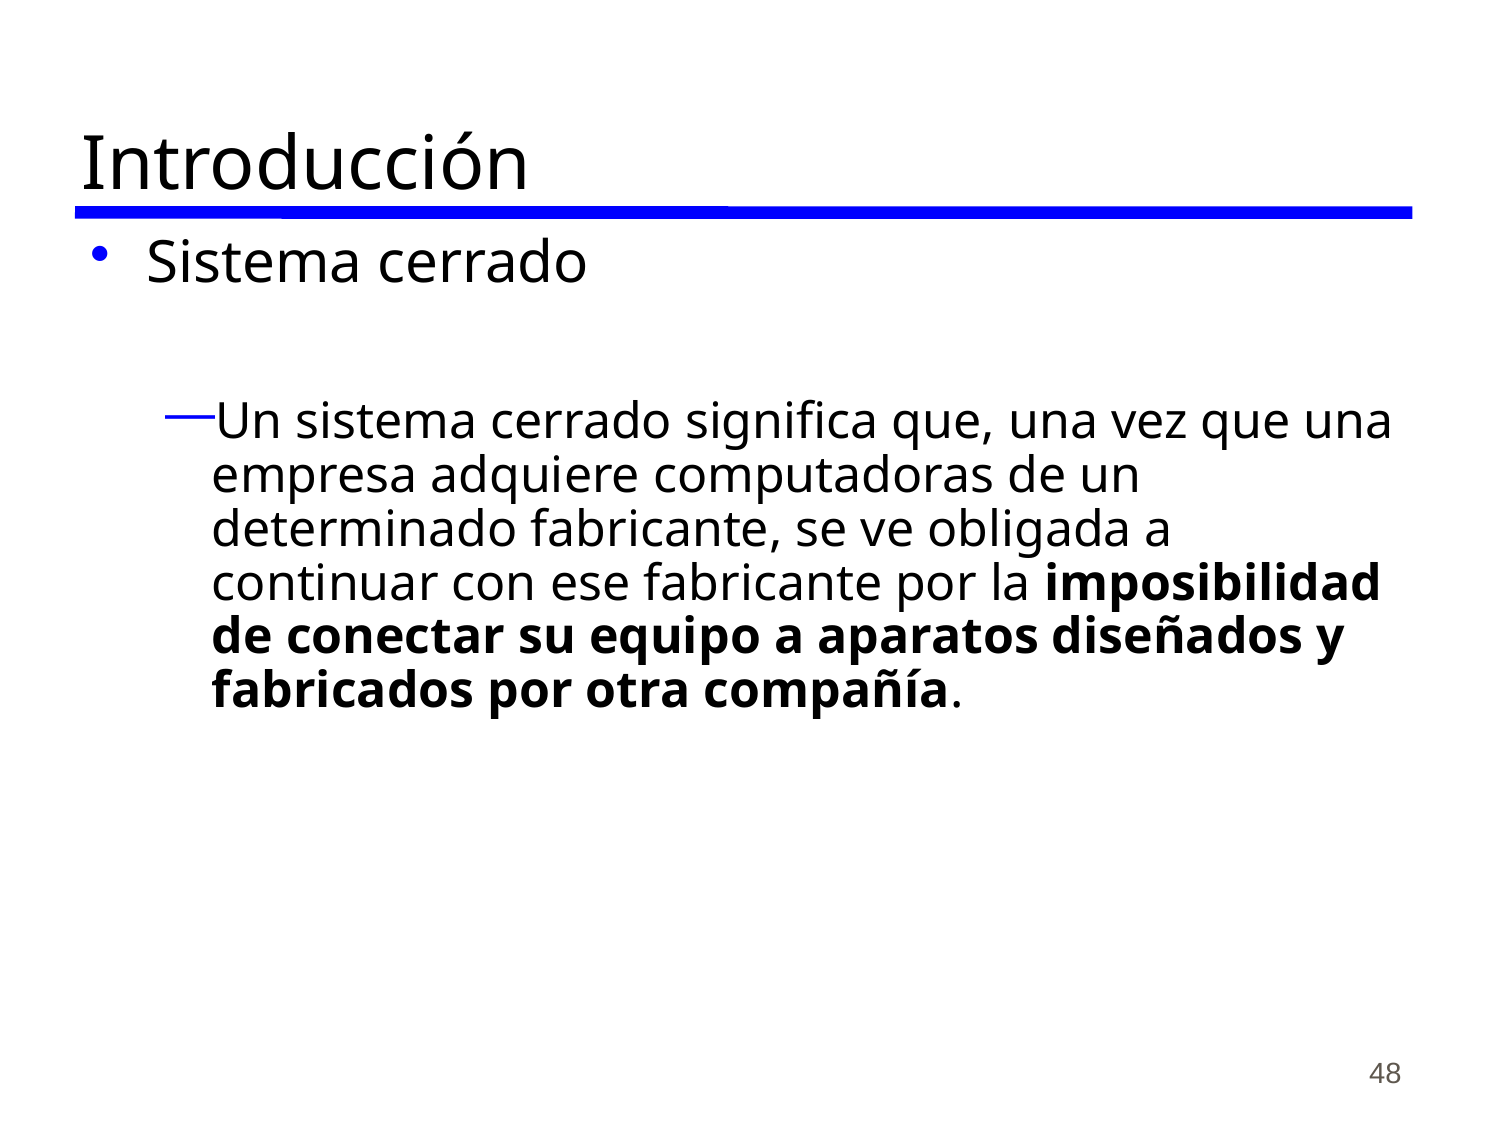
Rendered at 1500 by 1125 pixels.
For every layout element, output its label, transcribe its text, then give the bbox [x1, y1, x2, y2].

slide_number 48 [1104, 1021, 1417, 1097]
list Sistema cerrado Un sistema cerrado significa que, una vez que una empresa adquiere computadoras de un determinado fabricante, se ve obligada a continuar con ese fabricante por la imposibilidad de conectar su equipo a aparatos diseñados y fabricados por otra compañía. [75, 224, 1417, 994]
title Introducción [66, 24, 1413, 213]
